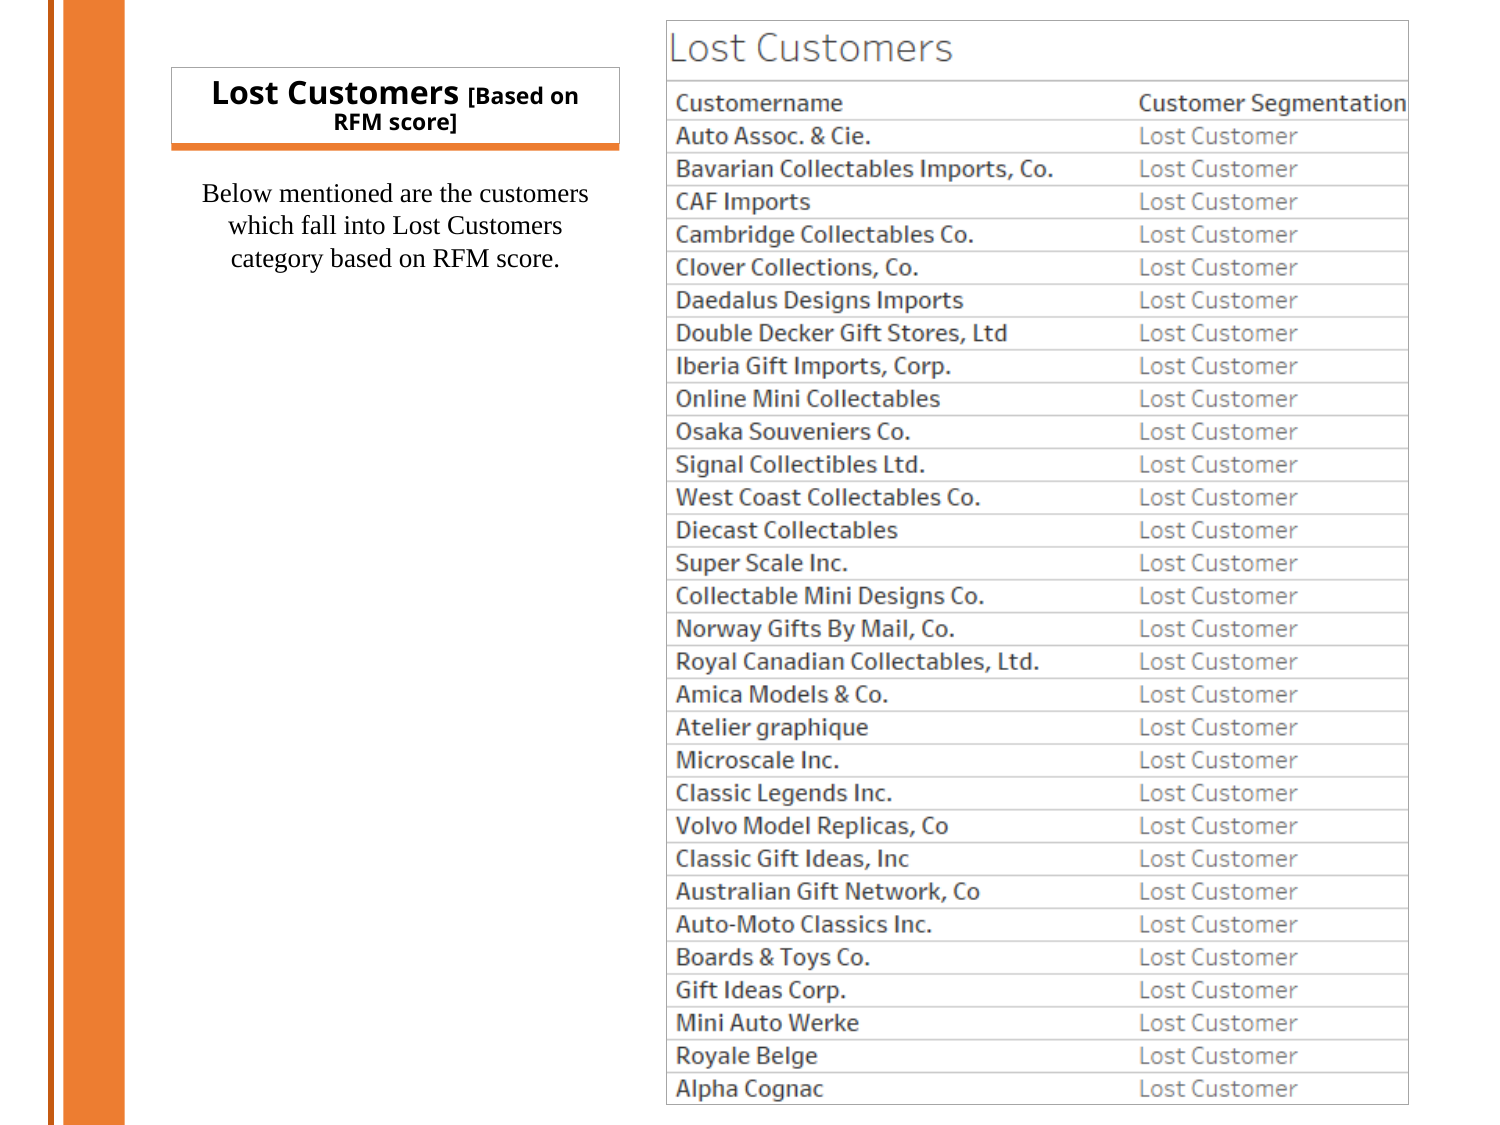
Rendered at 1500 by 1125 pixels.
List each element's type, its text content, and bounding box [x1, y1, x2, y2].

text_box Lost Customers [Based on RFM score] [171, 67, 620, 142]
text_box [62, 0, 126, 1125]
text_box Below mentioned are the customers which fall into Lost Customers category based on RFM score. [171, 167, 620, 313]
text_box [170, 142, 620, 152]
picture [666, 20, 1409, 1105]
